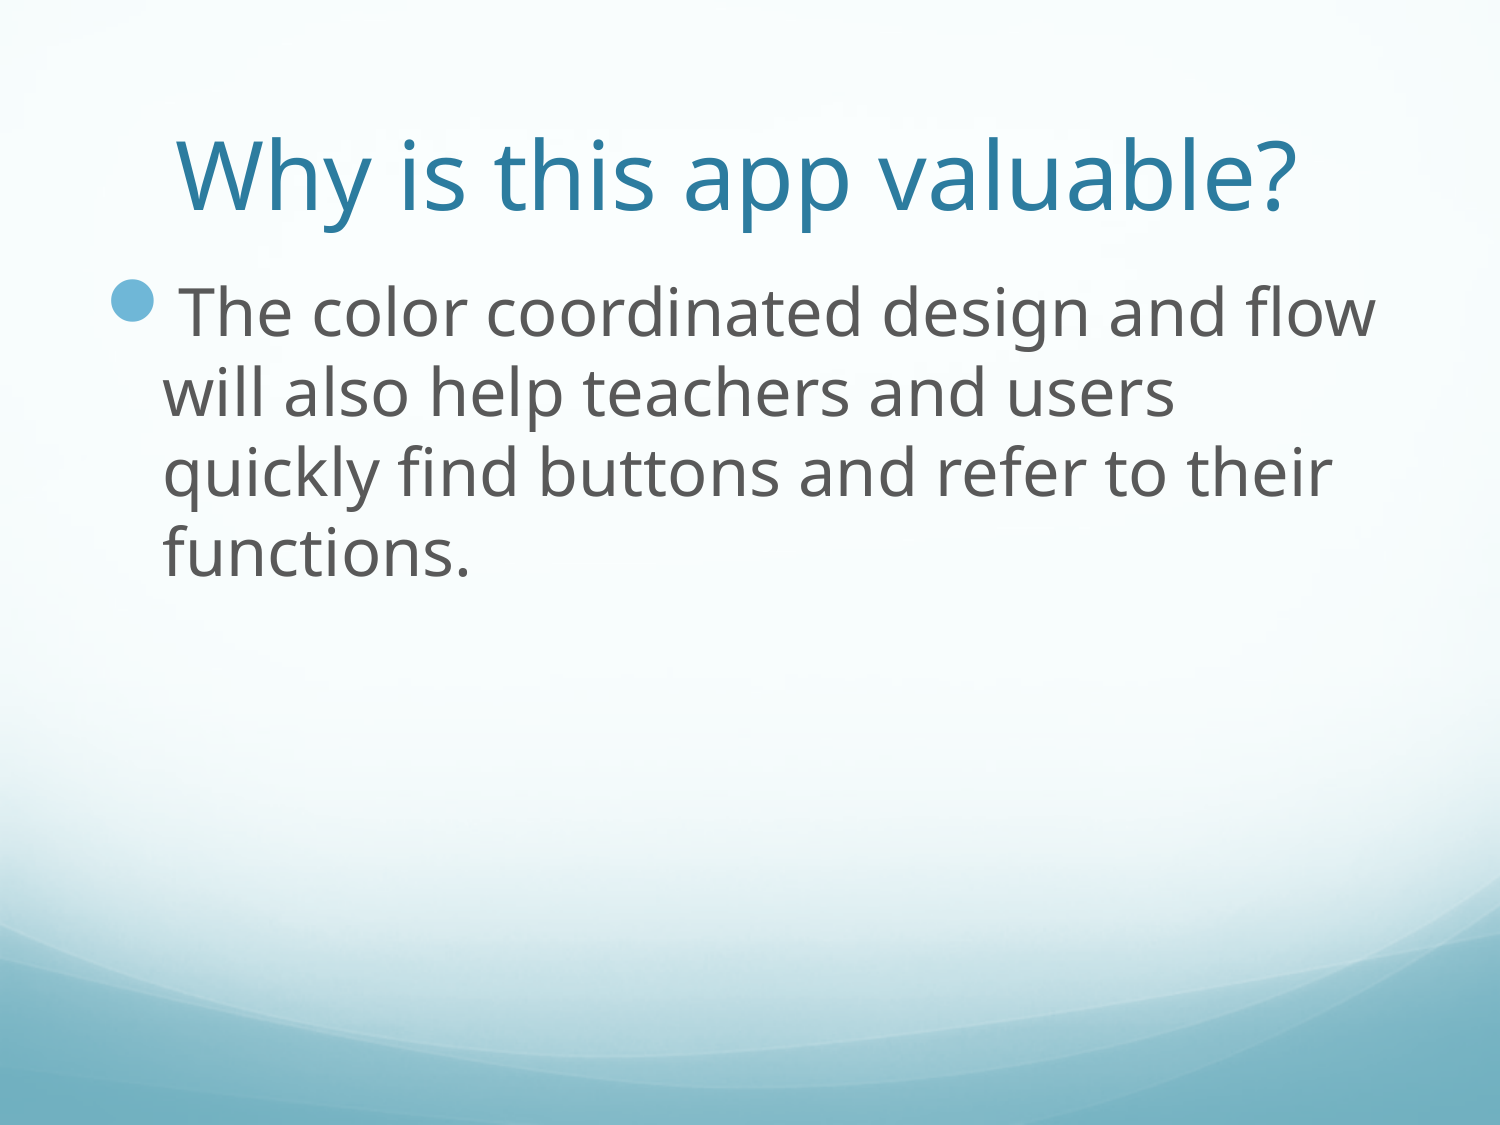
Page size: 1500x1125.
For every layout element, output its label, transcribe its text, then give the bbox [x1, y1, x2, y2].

title Why is this app valuable? [90, 17, 1410, 237]
list The color coordinated design and flow will also help teachers and users quickly find buttons and refer to their functions. [90, 262, 1410, 975]
